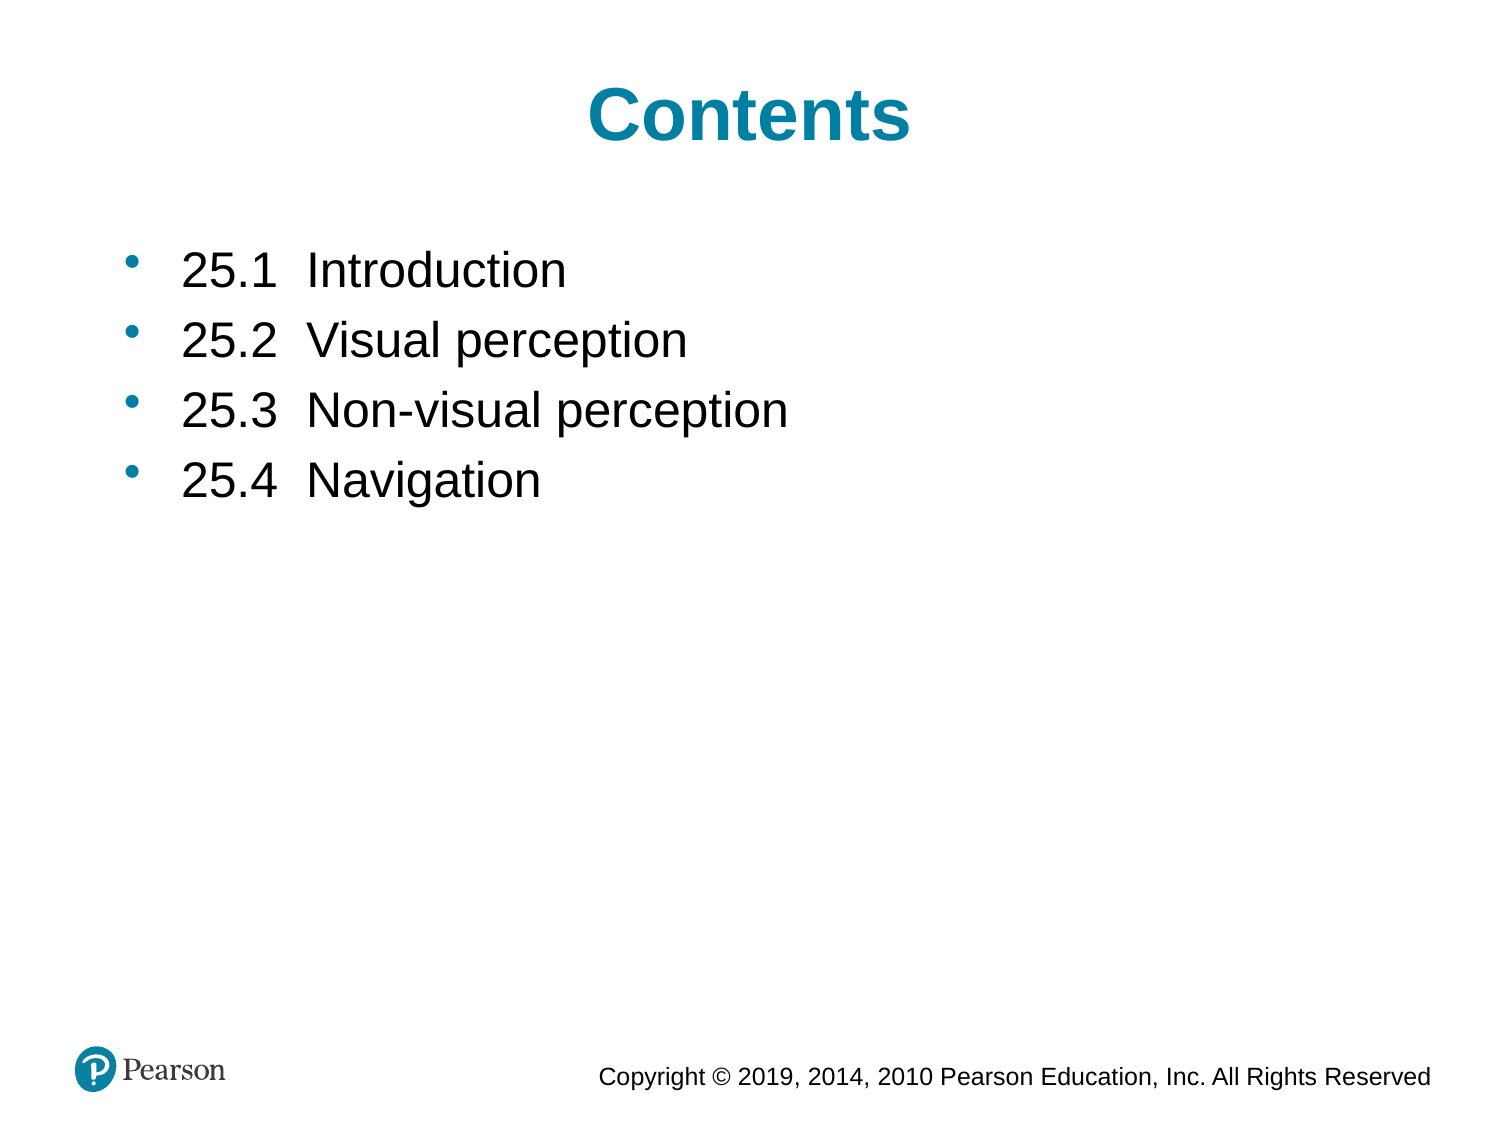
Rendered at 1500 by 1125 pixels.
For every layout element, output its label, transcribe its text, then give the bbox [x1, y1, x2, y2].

list 25.1 Introduction 25.2 Visual perception 25.3 Non-visual perception 25.4 Navigation [108, 230, 1453, 944]
title Contents [103, 76, 1397, 145]
